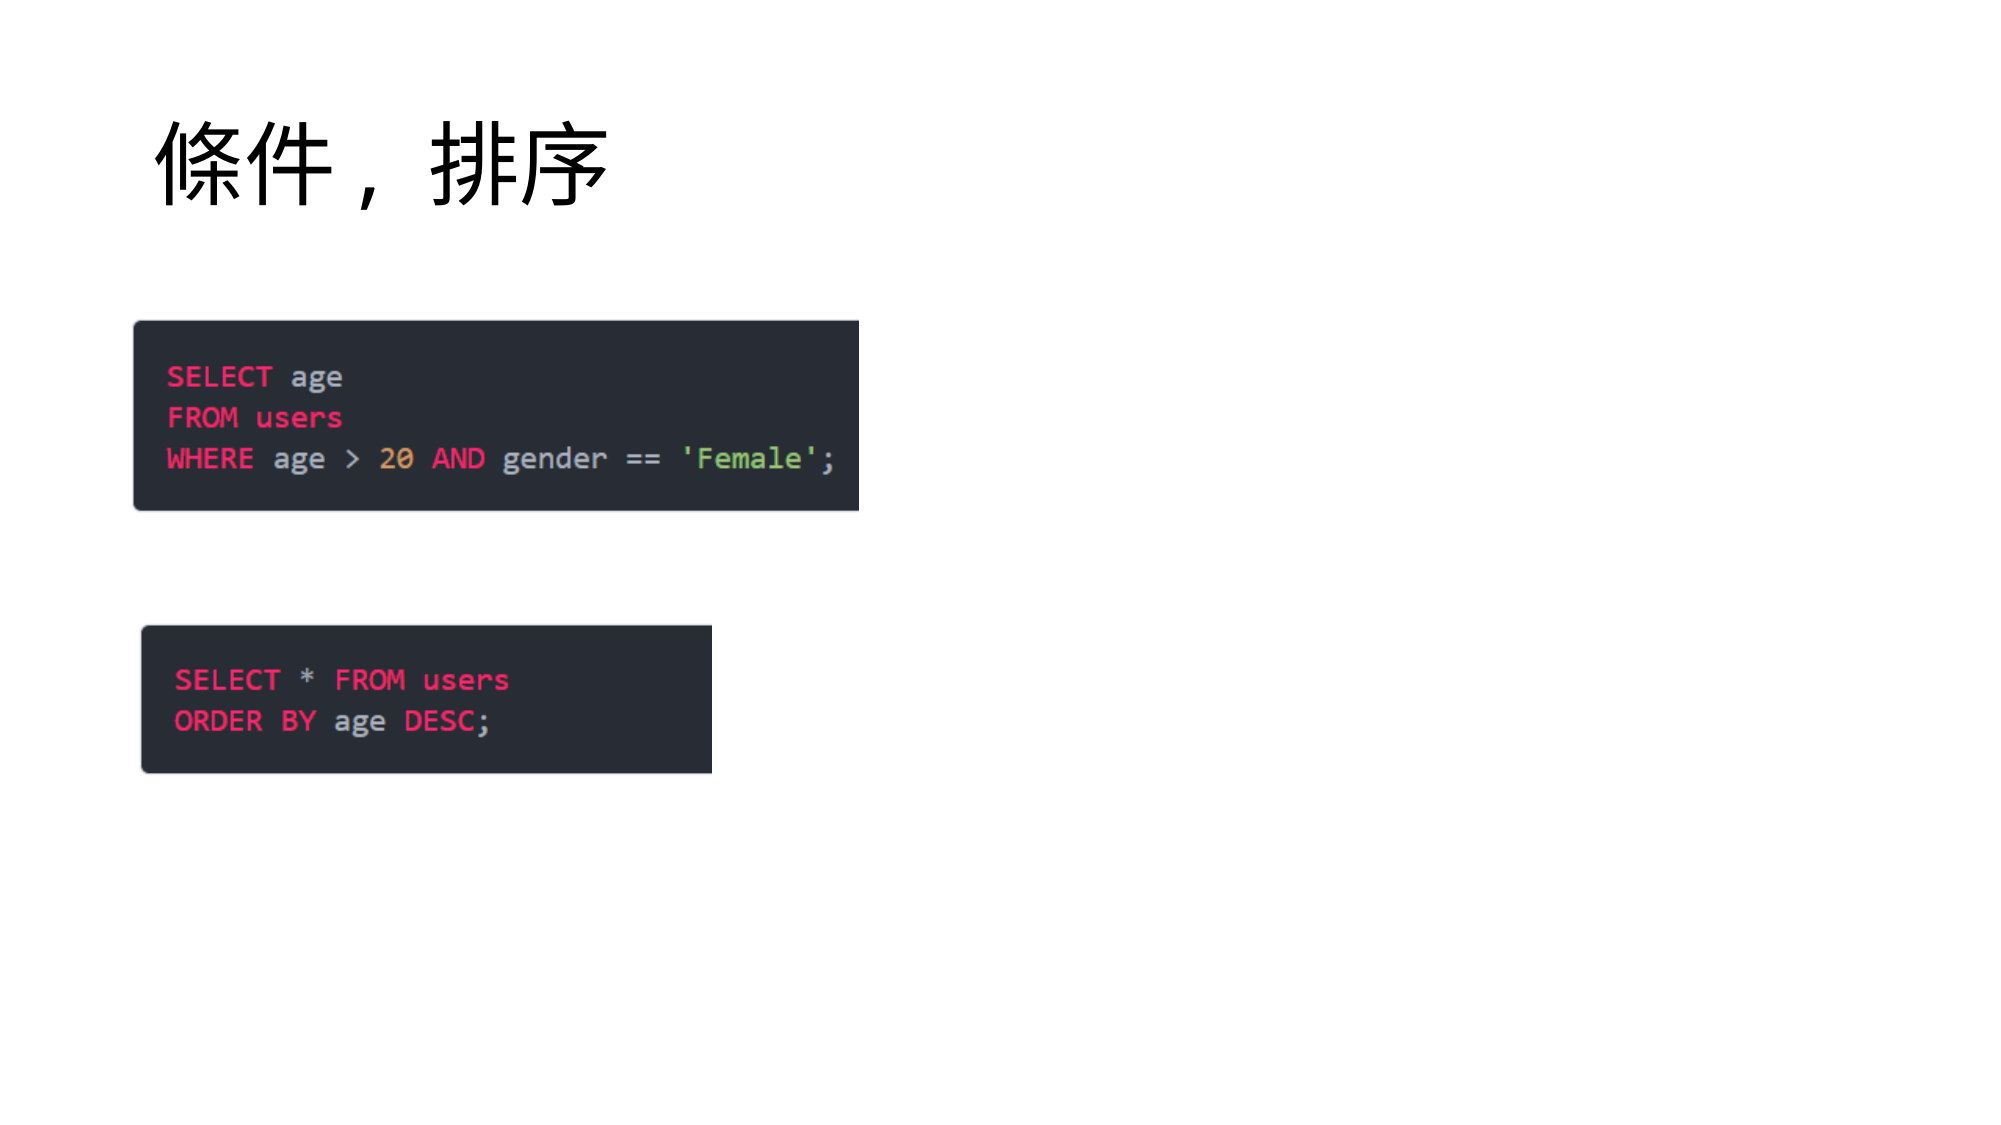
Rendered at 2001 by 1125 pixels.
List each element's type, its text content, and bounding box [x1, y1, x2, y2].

title 條件, 排序 [137, 59, 1863, 278]
picture [126, 299, 859, 544]
picture [126, 599, 712, 805]
